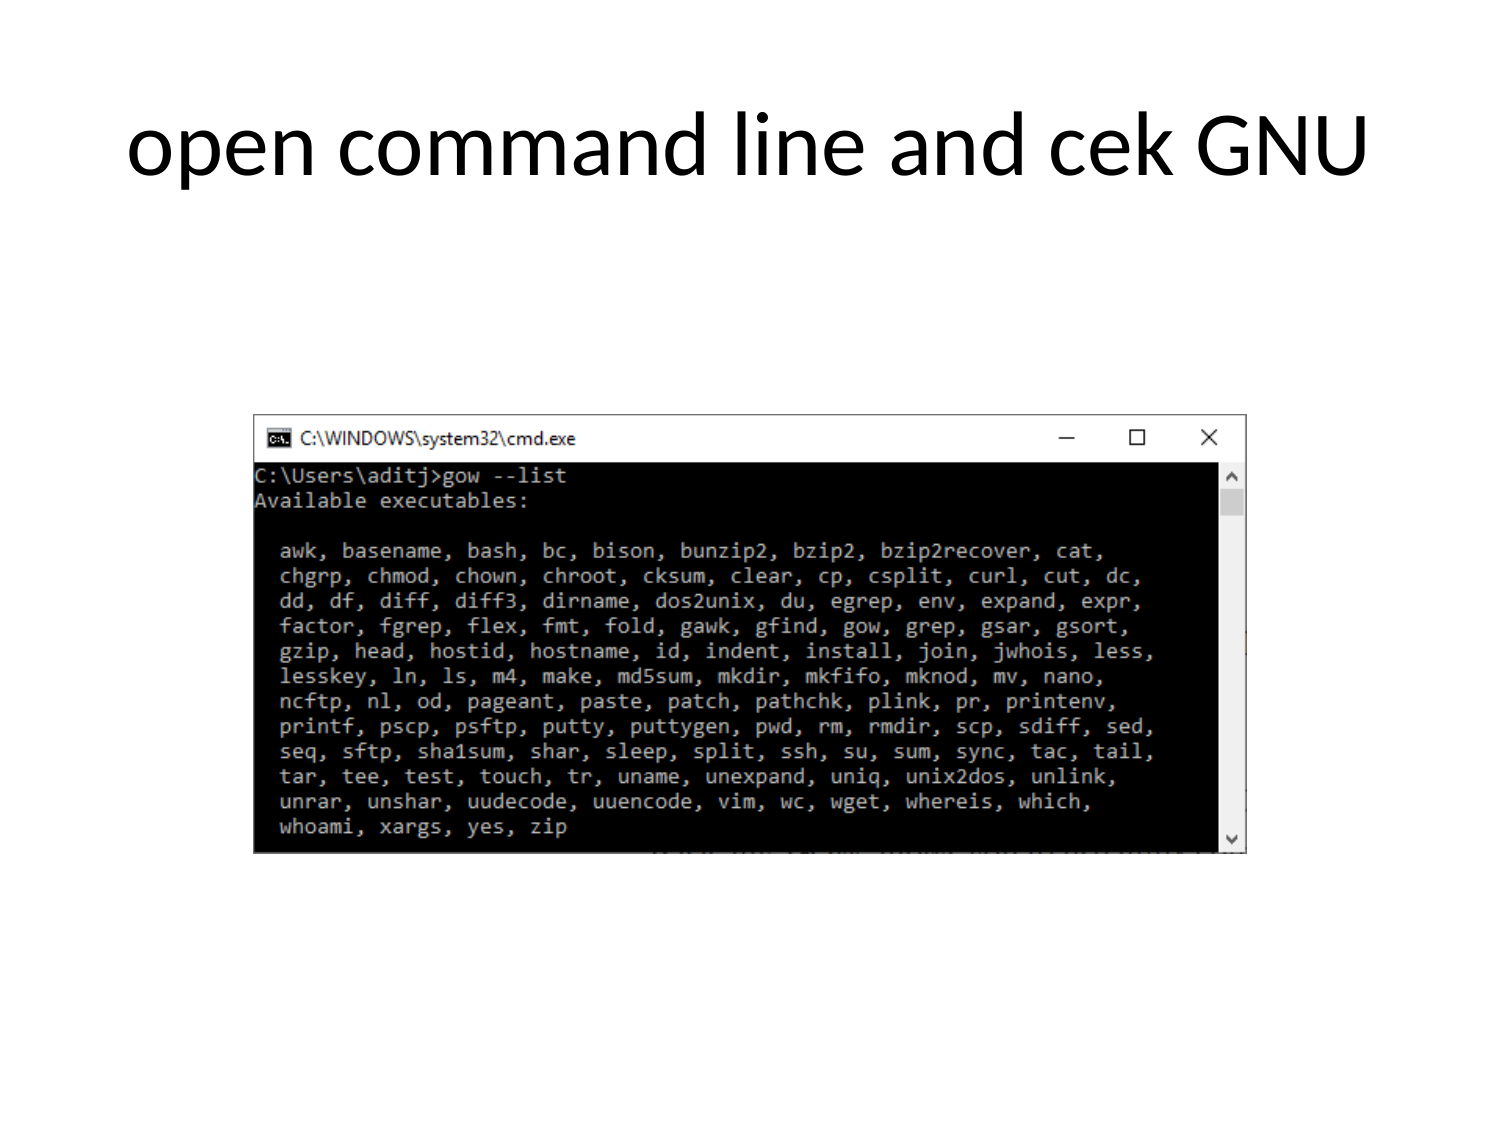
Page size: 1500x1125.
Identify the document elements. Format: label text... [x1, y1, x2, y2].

title open command line and cek GNU [75, 45, 1425, 233]
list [253, 413, 1247, 854]
